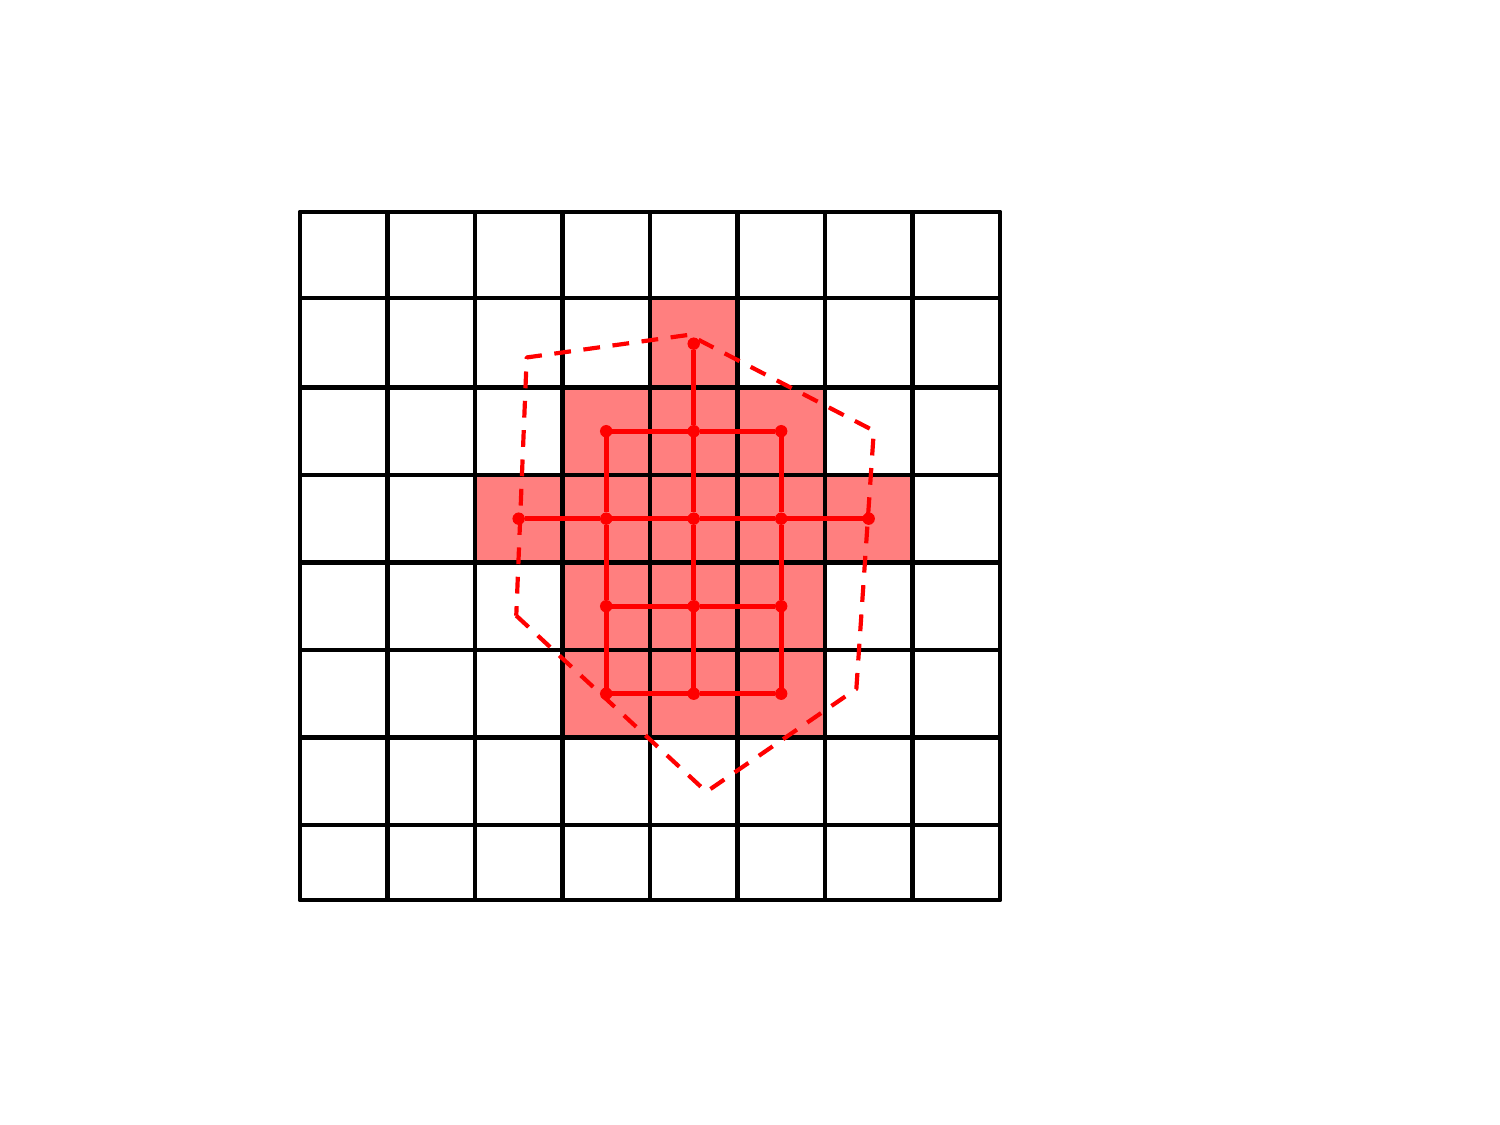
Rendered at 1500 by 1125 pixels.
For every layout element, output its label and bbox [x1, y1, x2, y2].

text_box [299, 211, 1001, 901]
